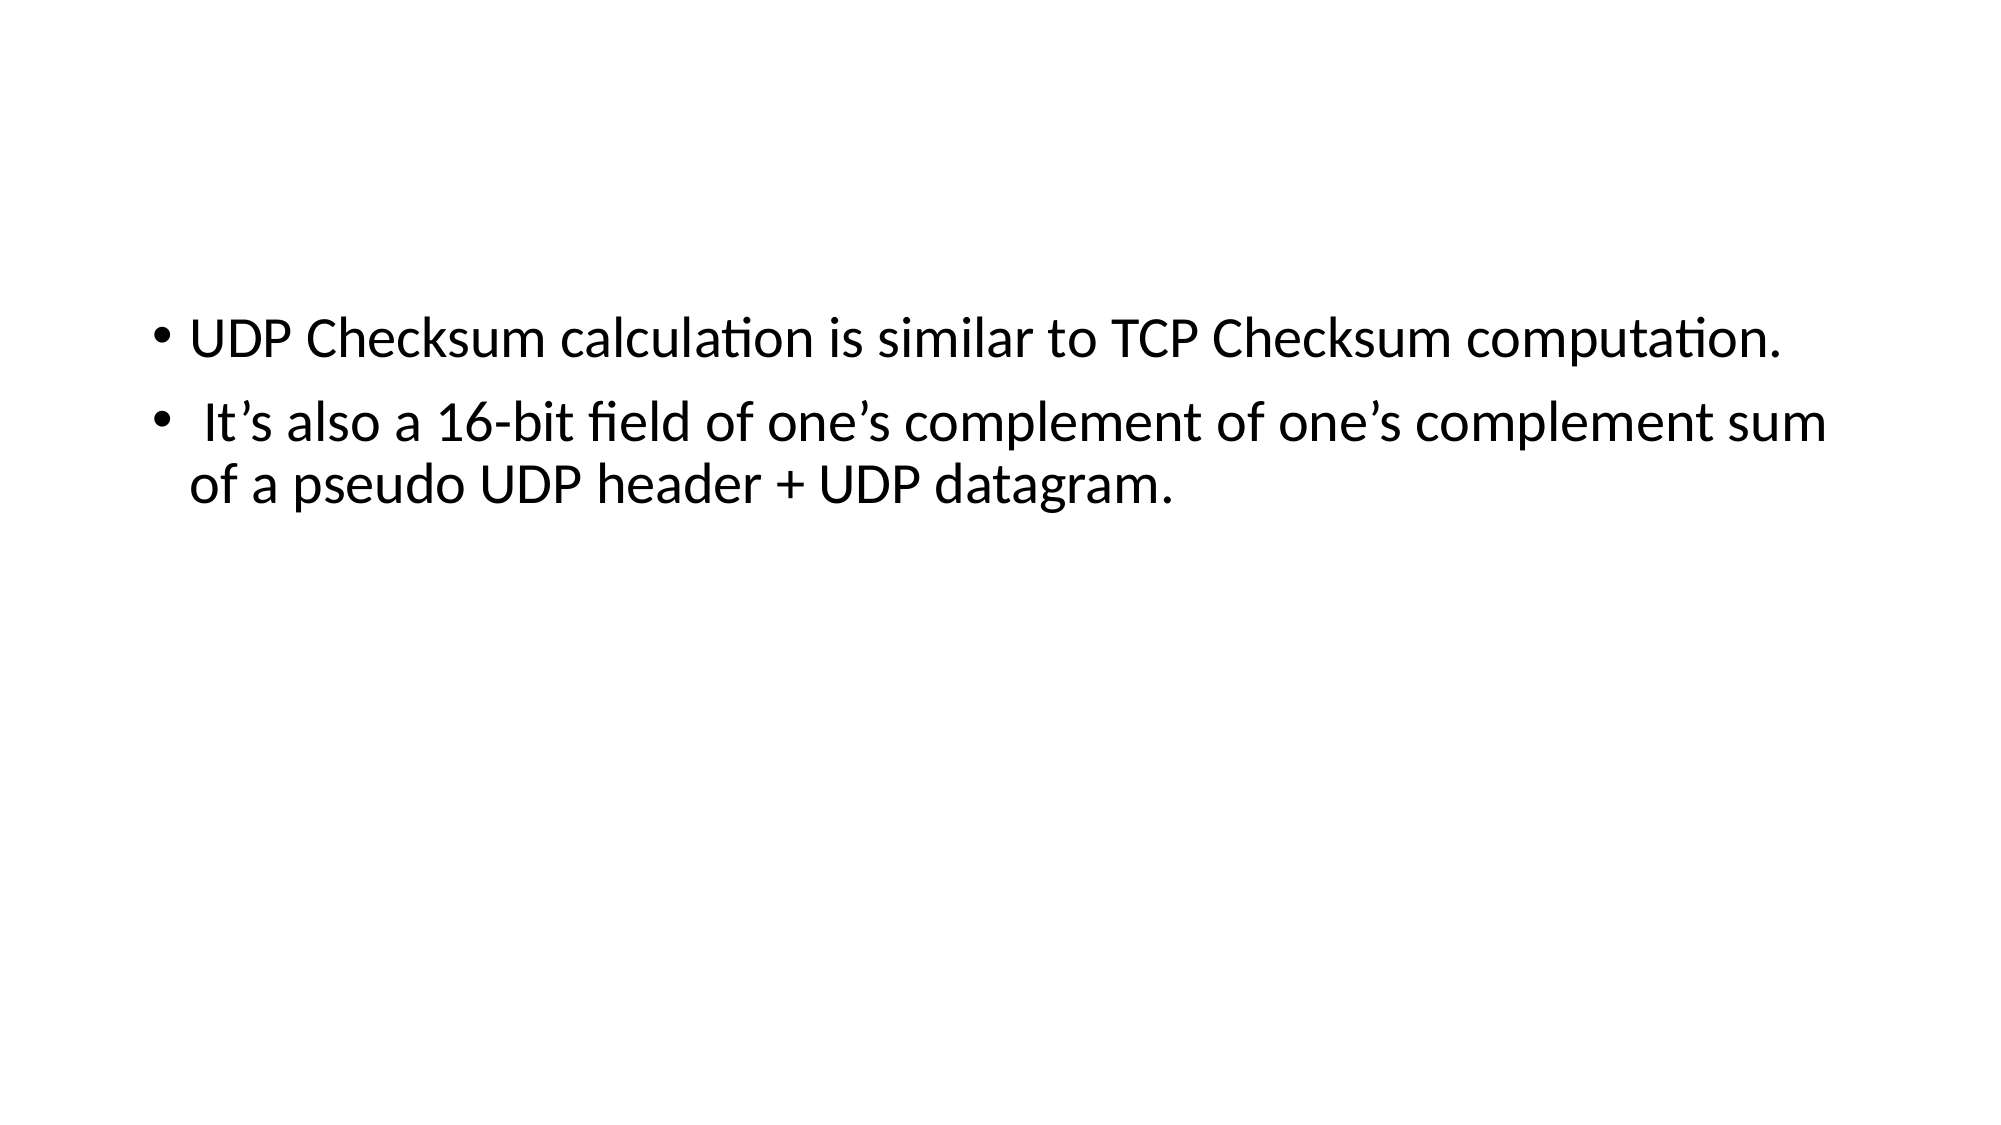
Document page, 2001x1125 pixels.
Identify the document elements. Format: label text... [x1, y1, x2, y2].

list UDP Checksum calculation is similar to TCP Checksum computation. It’s also a 16-bit field of one’s complement of one’s complement sum of a pseudo UDP header + UDP datagram. [137, 299, 1863, 1014]
